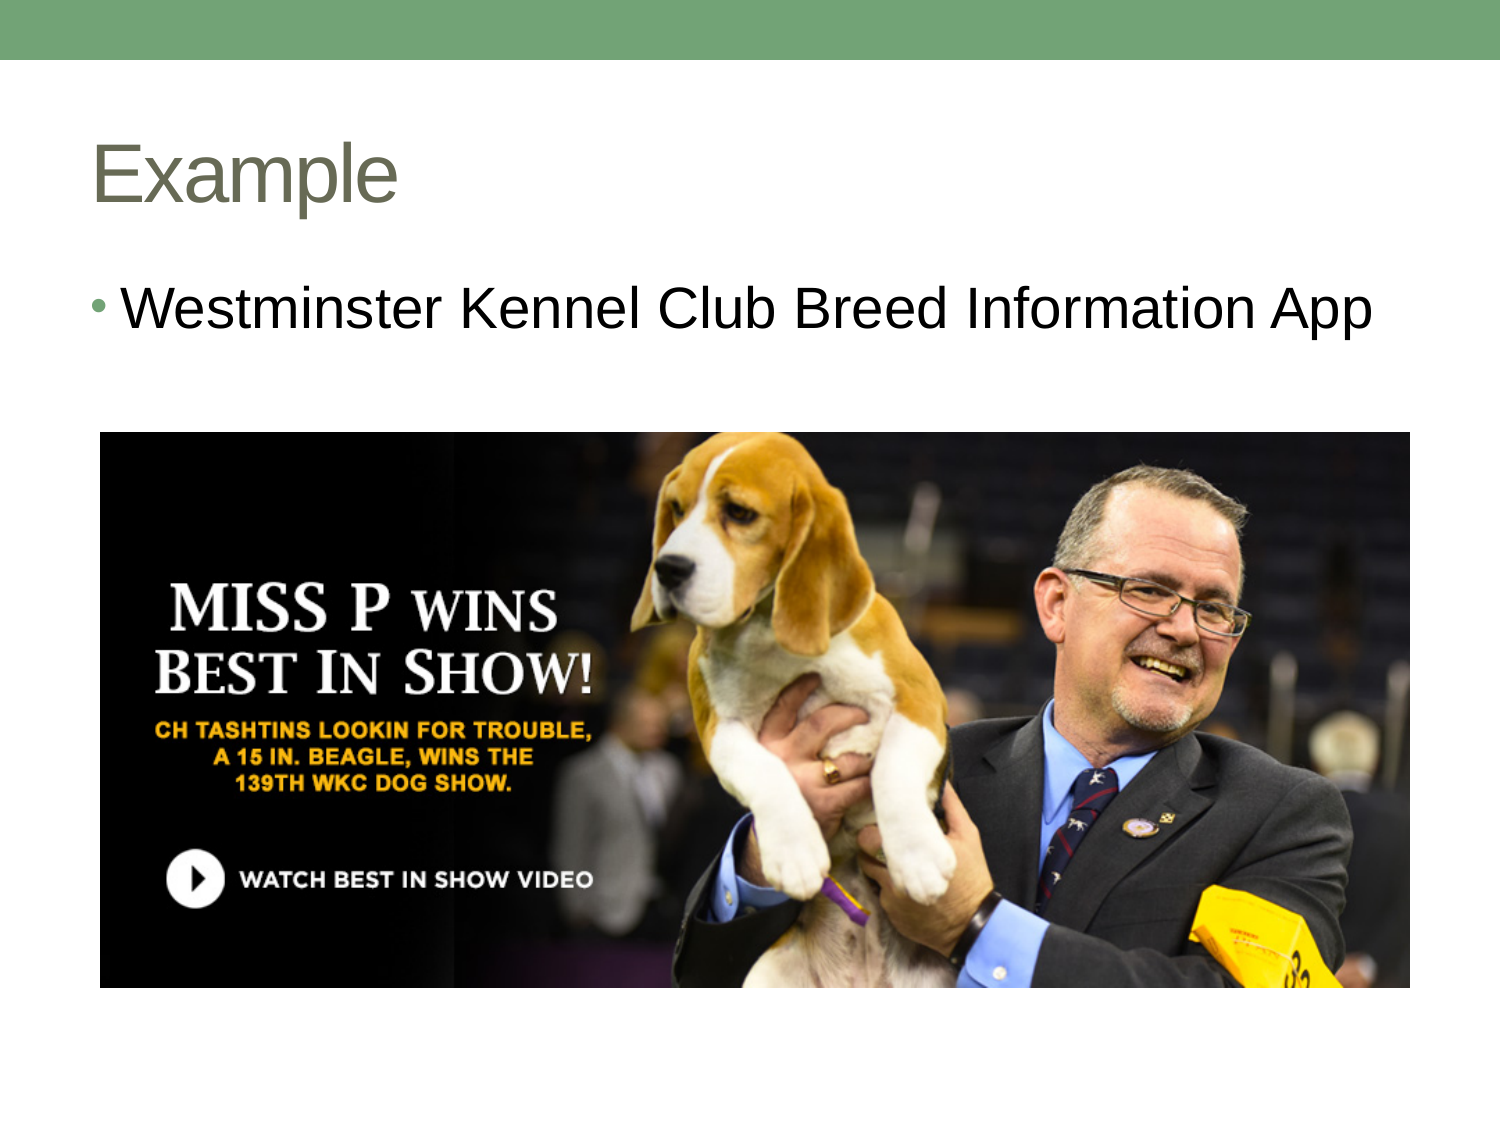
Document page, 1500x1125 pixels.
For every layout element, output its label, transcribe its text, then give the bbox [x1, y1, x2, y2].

picture [100, 432, 1410, 988]
title Example [75, 87, 1425, 250]
list Westminster Kennel Club Breed Information App [75, 262, 1425, 1063]
